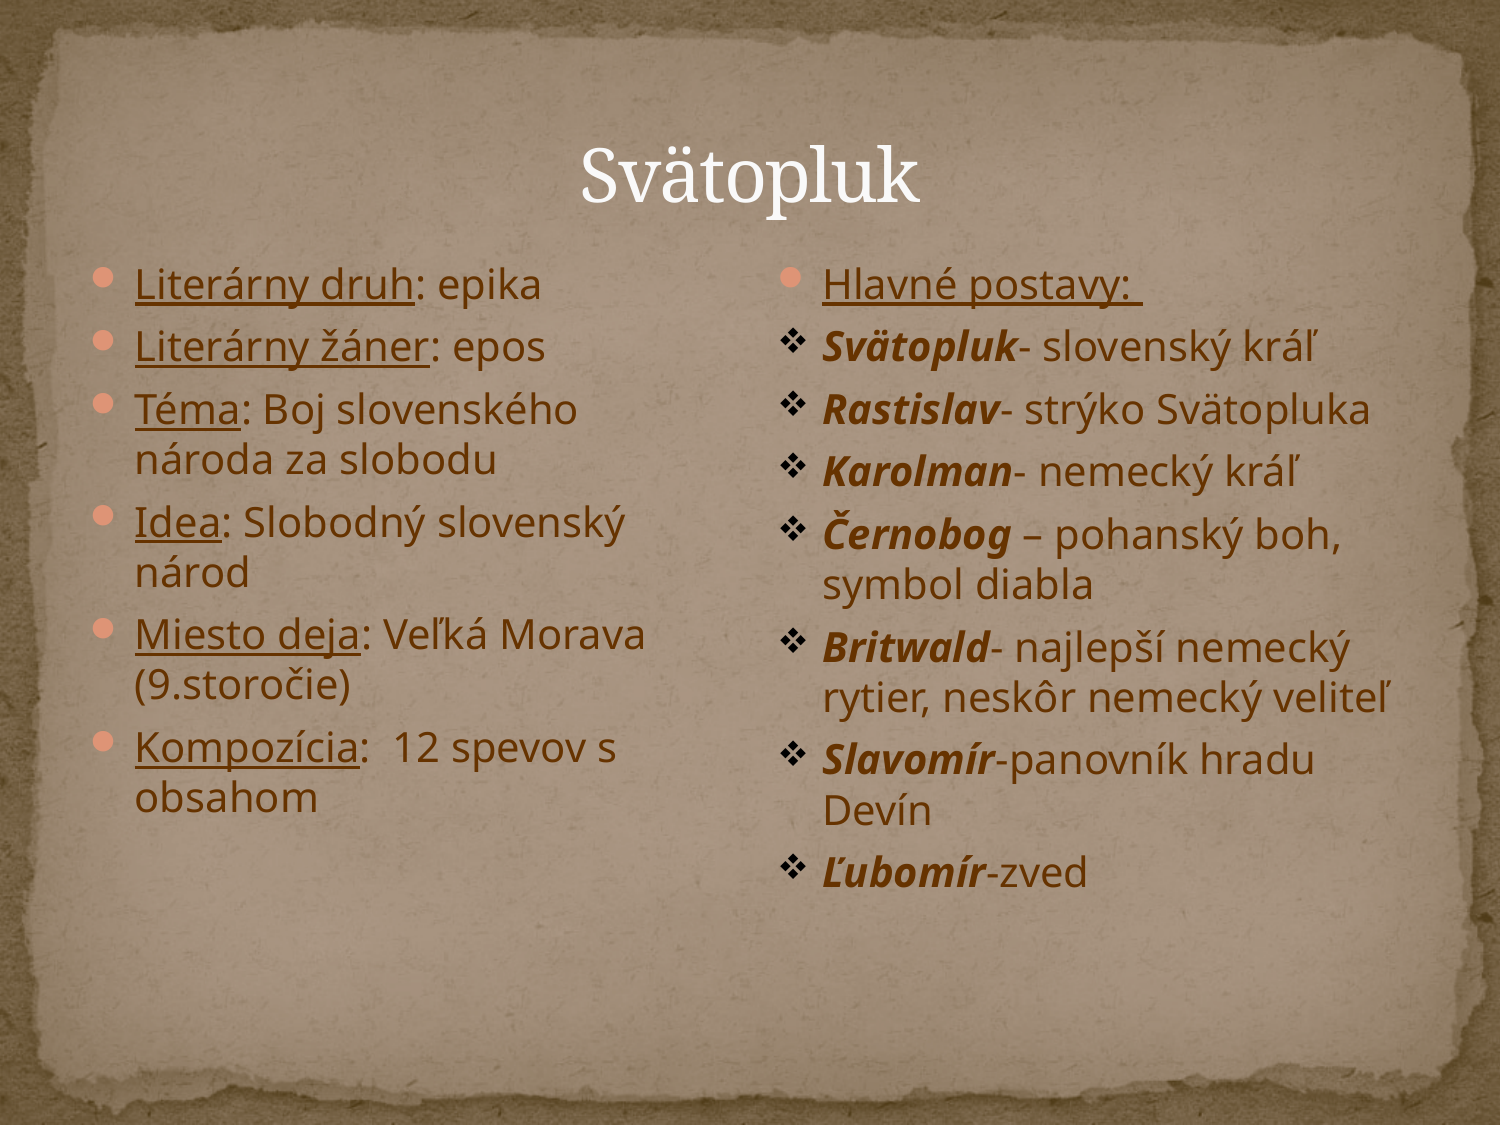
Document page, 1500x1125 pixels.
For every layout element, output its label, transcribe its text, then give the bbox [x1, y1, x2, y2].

title Svätopluk [74, 24, 1425, 225]
list Hlavné postavy: Svätopluk- slovenský kráľ Rastislav- strýko Svätopluka Karolman- nemecký kráľ Černobog – pohanský boh, symbol diabla Britwald- najlepší nemecký rytier, neskôr nemecký veliteľ Slavomír-panovník hradu Devín Ľubomír-zved [762, 249, 1429, 1000]
list Literárny druh: epika Literárny žáner: epos Téma: Boj slovenského národa za slobodu Idea: Slobodný slovenský národ Miesto deja: Veľká Morava (9.storočie) Kompozícia: 12 spevov s obsahom [75, 249, 741, 1000]
